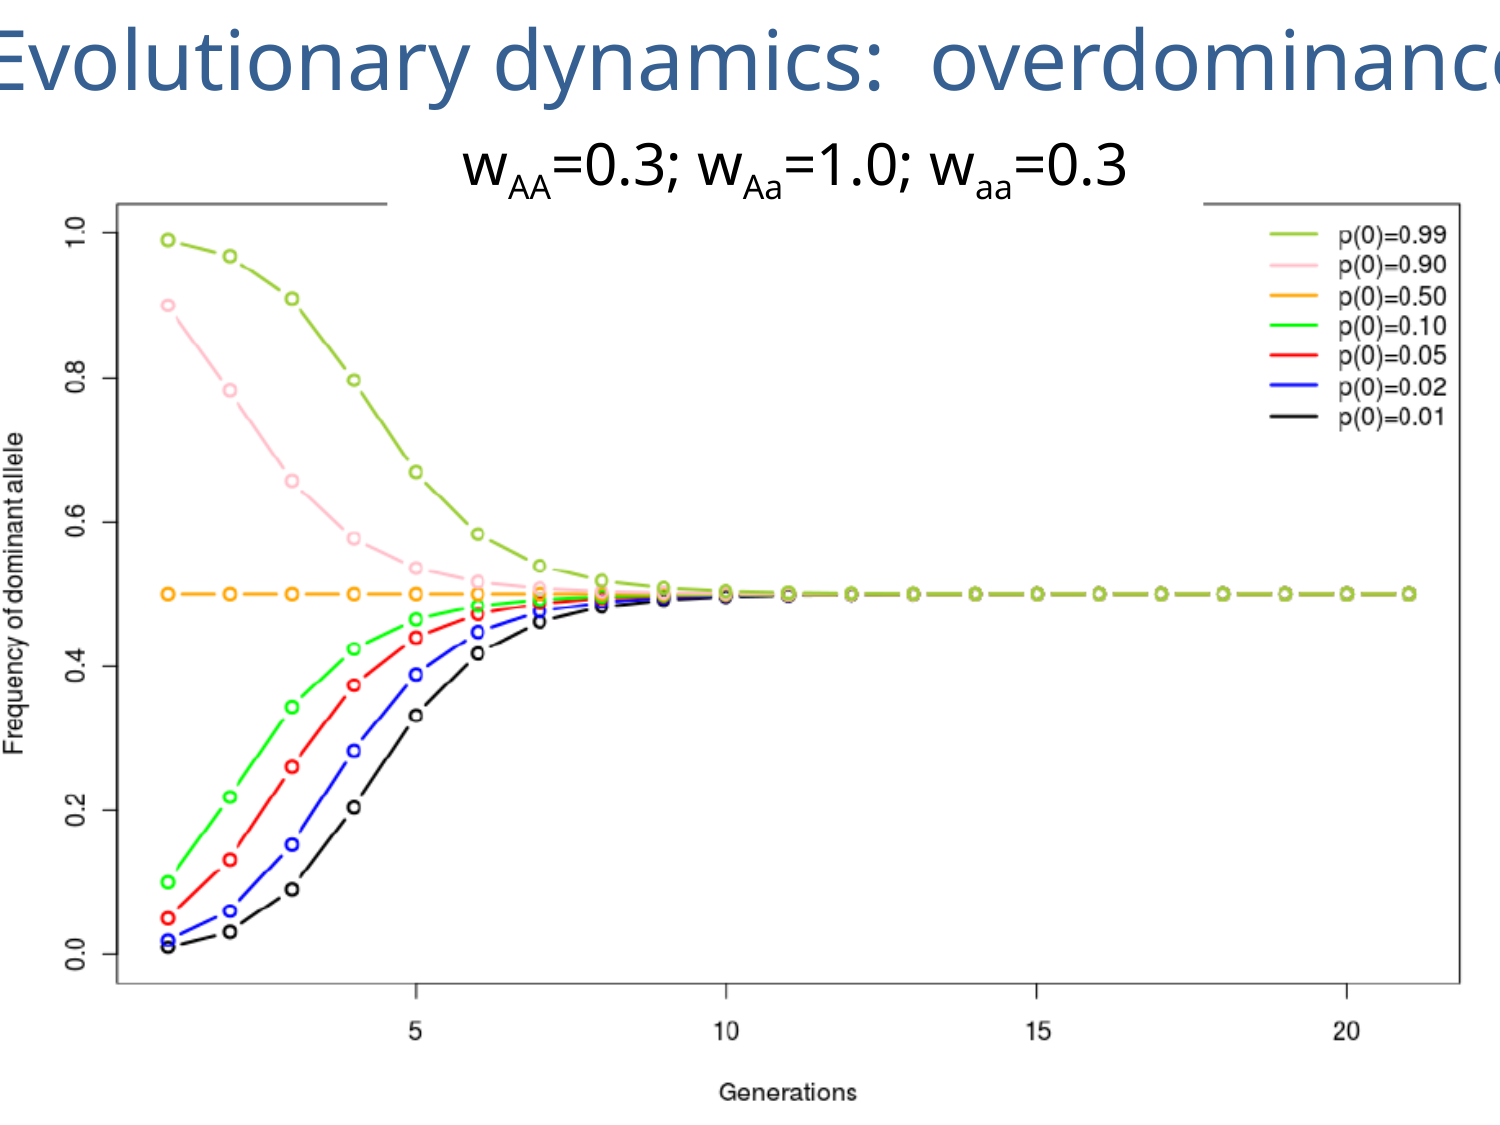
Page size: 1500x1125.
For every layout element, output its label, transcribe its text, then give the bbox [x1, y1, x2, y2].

text_box Evolutionary dynamics: overdominance [0, 0, 1500, 115]
text_box wAA=0.3; wAa=1.0; waa=0.3 [387, 119, 1204, 173]
picture [0, 175, 1500, 1119]
